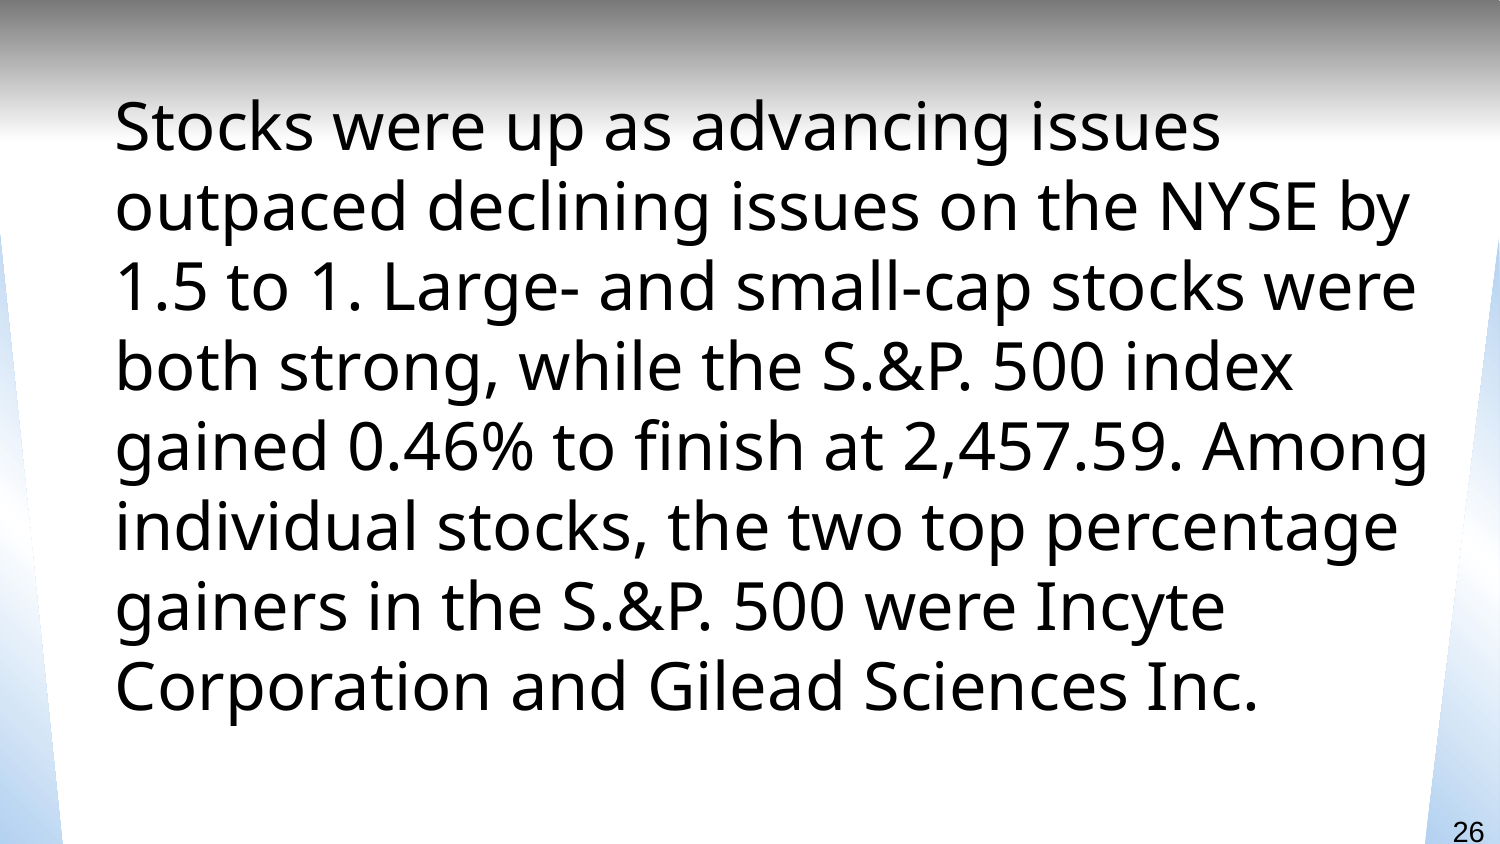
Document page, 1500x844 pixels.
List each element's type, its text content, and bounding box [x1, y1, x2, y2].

slide_number 26 [1424, 806, 1500, 844]
list Stocks were up as advancing issues outpaced declining issues on the NYSE by 1.5 to 1. Large- and small-cap stocks were both strong, while the S.&P. 500 index gained 0.46% to finish at 2,457.59. Among individual stocks, the two top percentage gainers in the S.&P. 500 were Incyte Corporation and Gilead Sciences Inc. [99, 76, 1450, 839]
